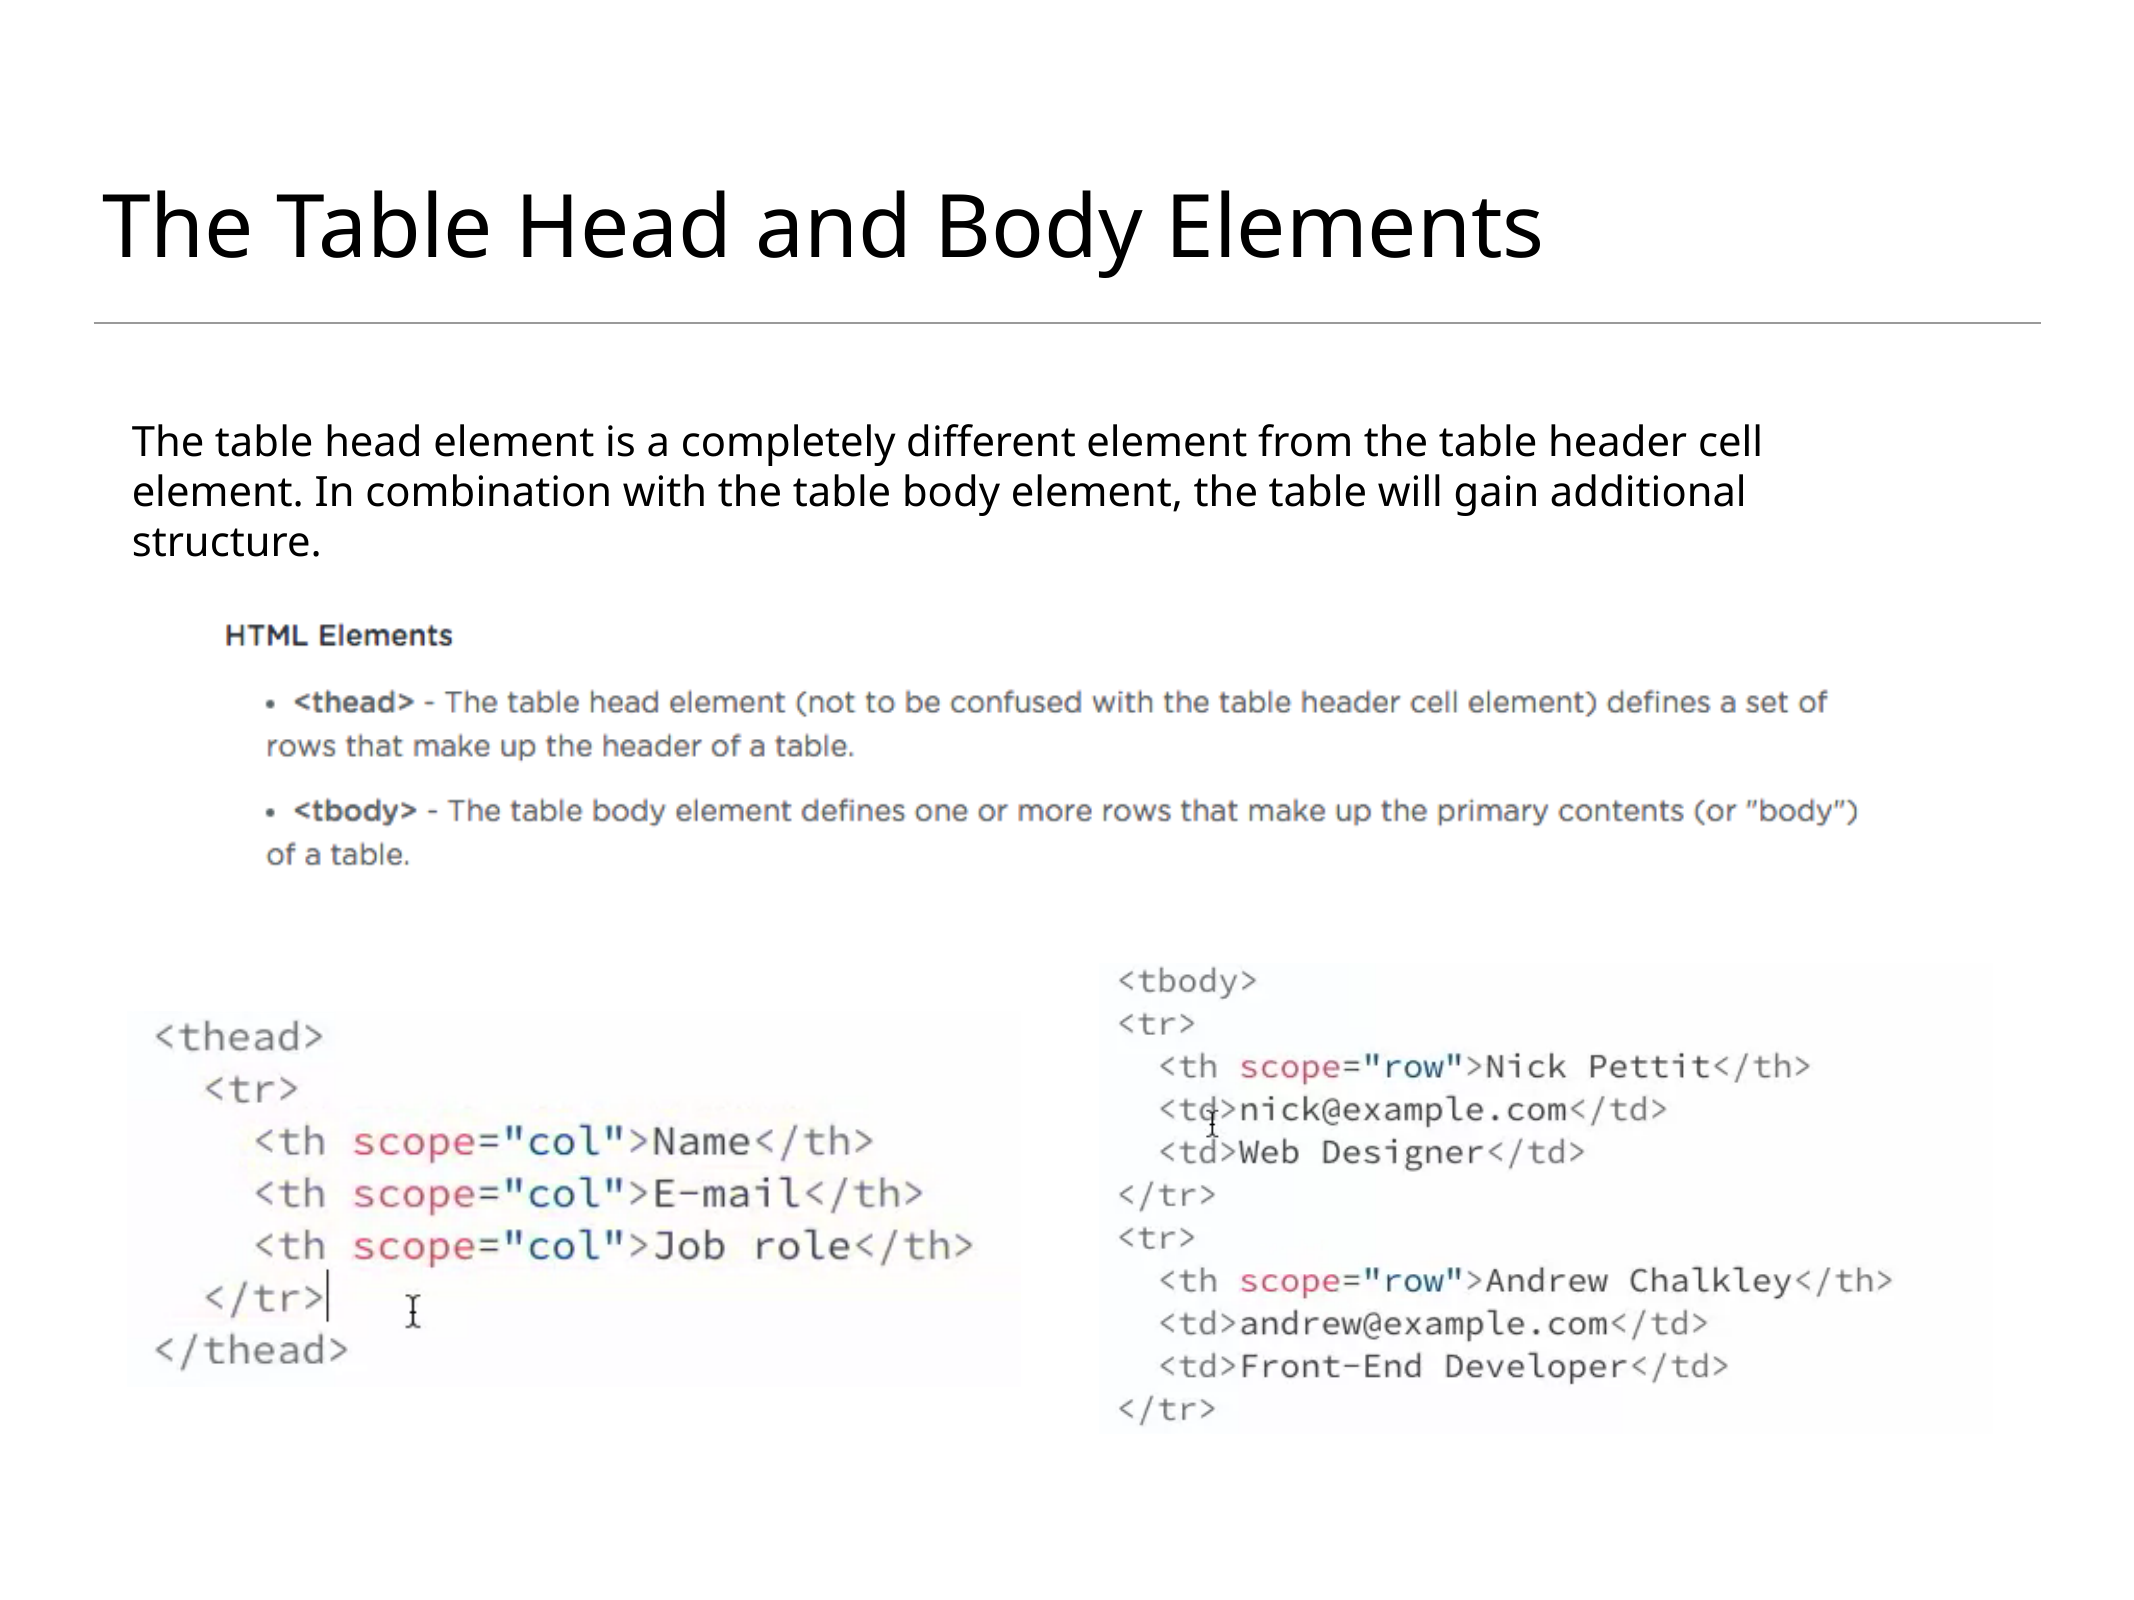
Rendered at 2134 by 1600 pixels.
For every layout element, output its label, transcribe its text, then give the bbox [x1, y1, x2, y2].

text_box The table head element is a completely different element from the table header cell element. In combination with the table body element, the table will gain additional structure. [123, 406, 1901, 573]
picture [201, 594, 1932, 905]
picture [126, 1011, 1022, 1387]
picture [1098, 963, 1994, 1435]
title The Table Head and Body Elements [93, 53, 2041, 284]
